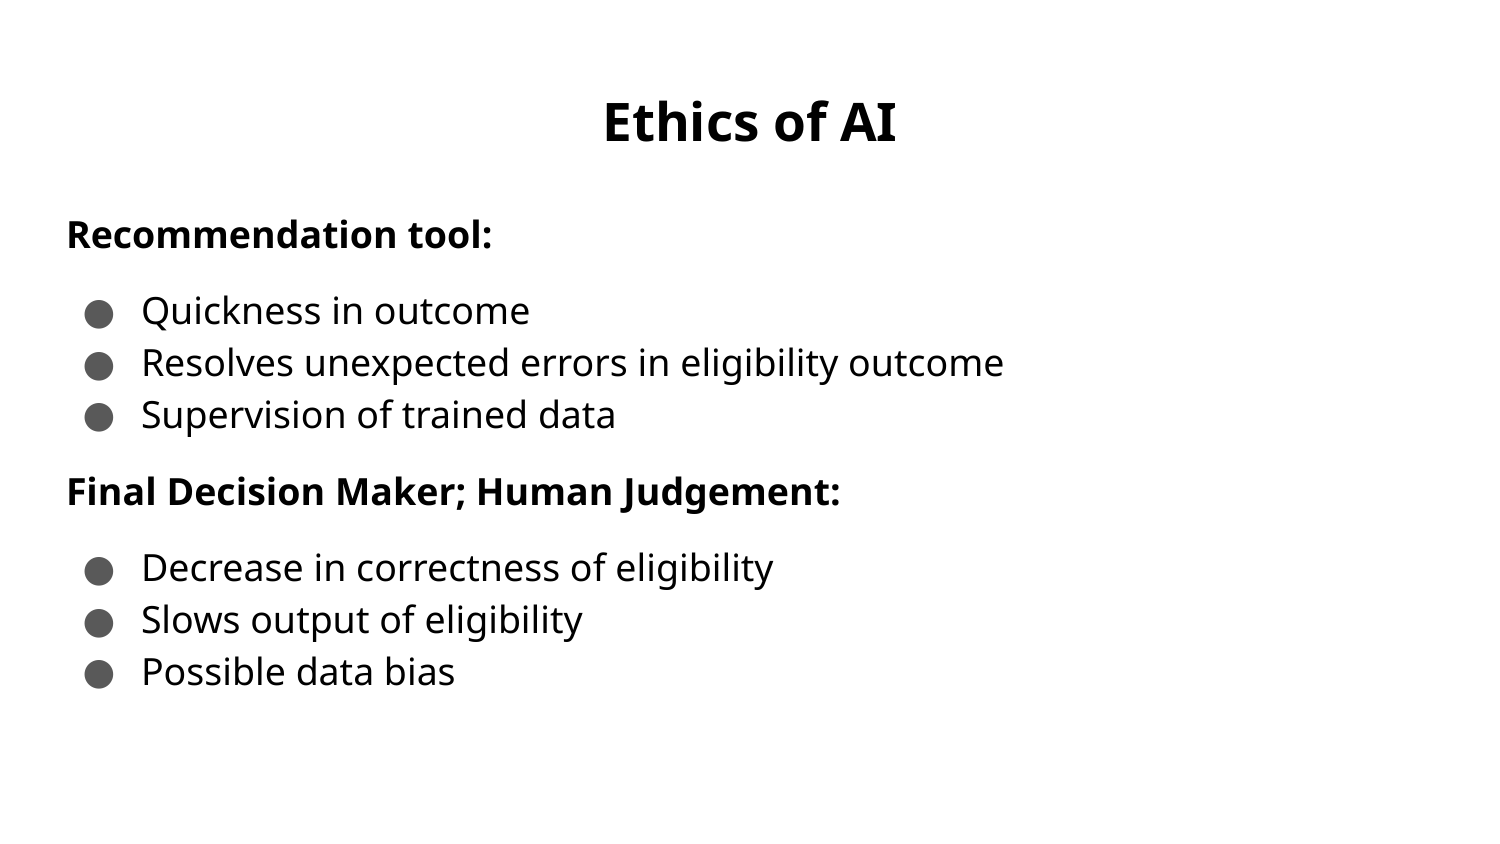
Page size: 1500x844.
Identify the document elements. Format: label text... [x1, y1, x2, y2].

list Recommendation tool: Quickness in outcome Resolves unexpected errors in eligibility outcome Supervision of trained data Final Decision Maker; Human Judgement: Decrease in correctness of eligibility Slows output of eligibility Possible data bias [51, 189, 1449, 827]
title Ethics of AI [51, 72, 1449, 167]
